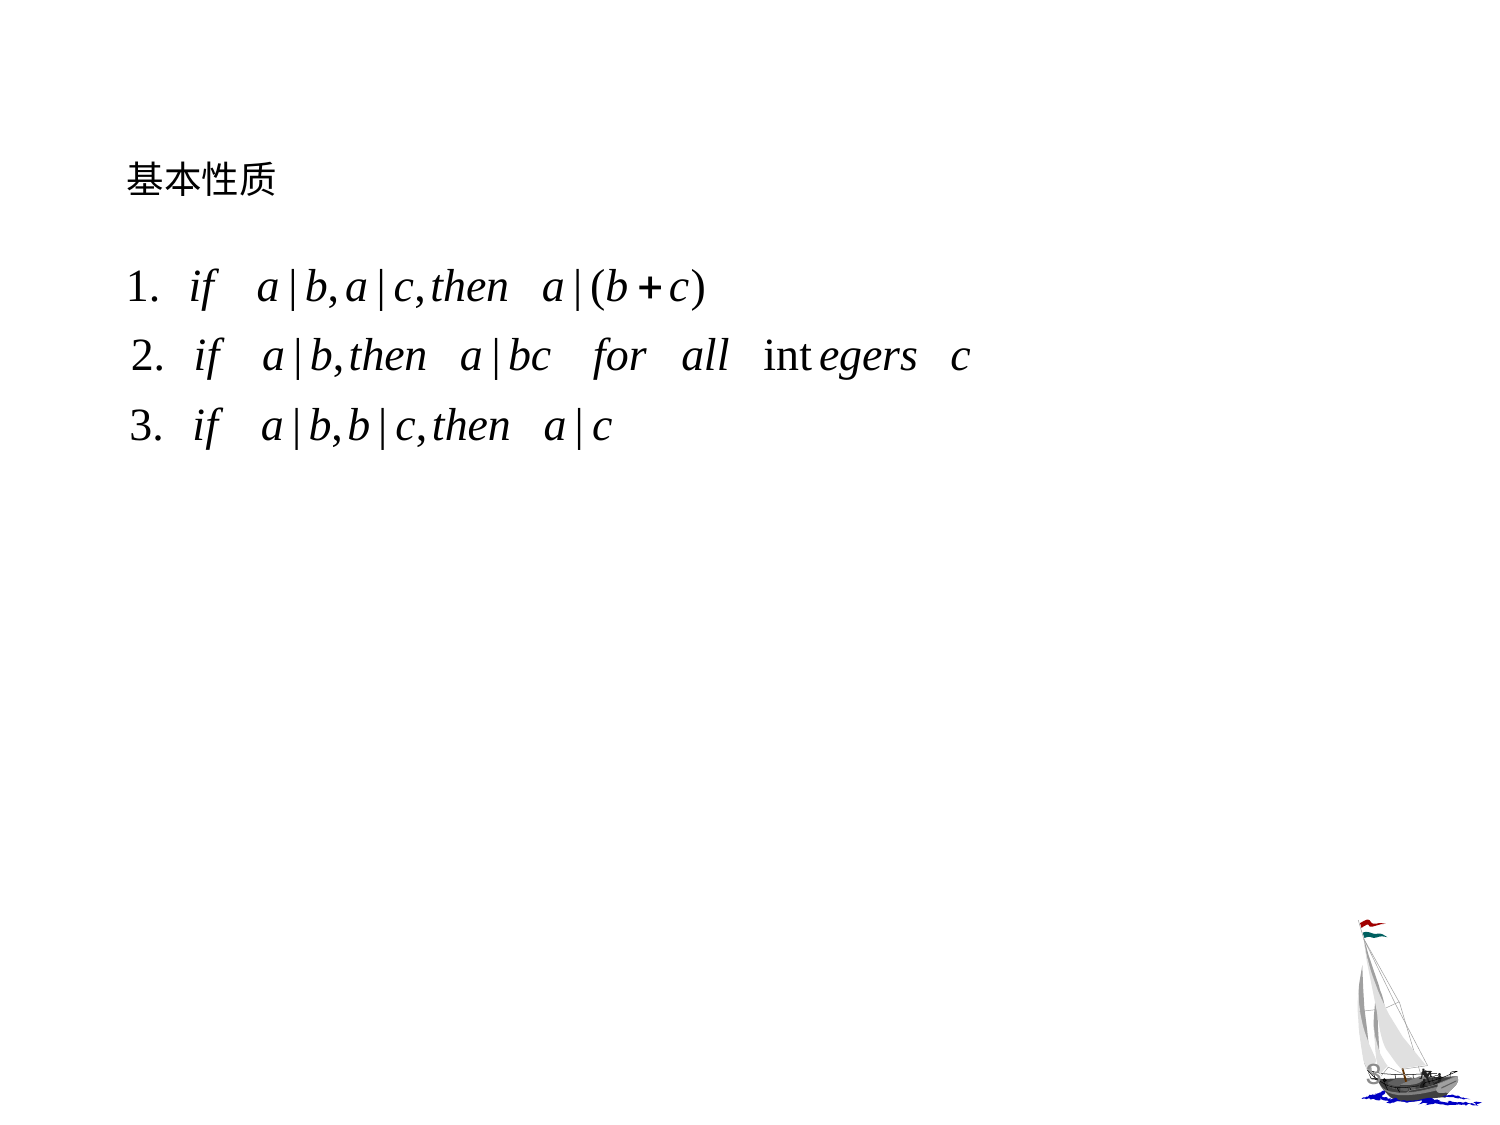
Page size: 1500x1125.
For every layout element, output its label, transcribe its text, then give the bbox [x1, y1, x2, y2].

text_box 基本性质 [112, 148, 349, 209]
slide_number 3 [1059, 1042, 1397, 1103]
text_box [123, 255, 981, 460]
